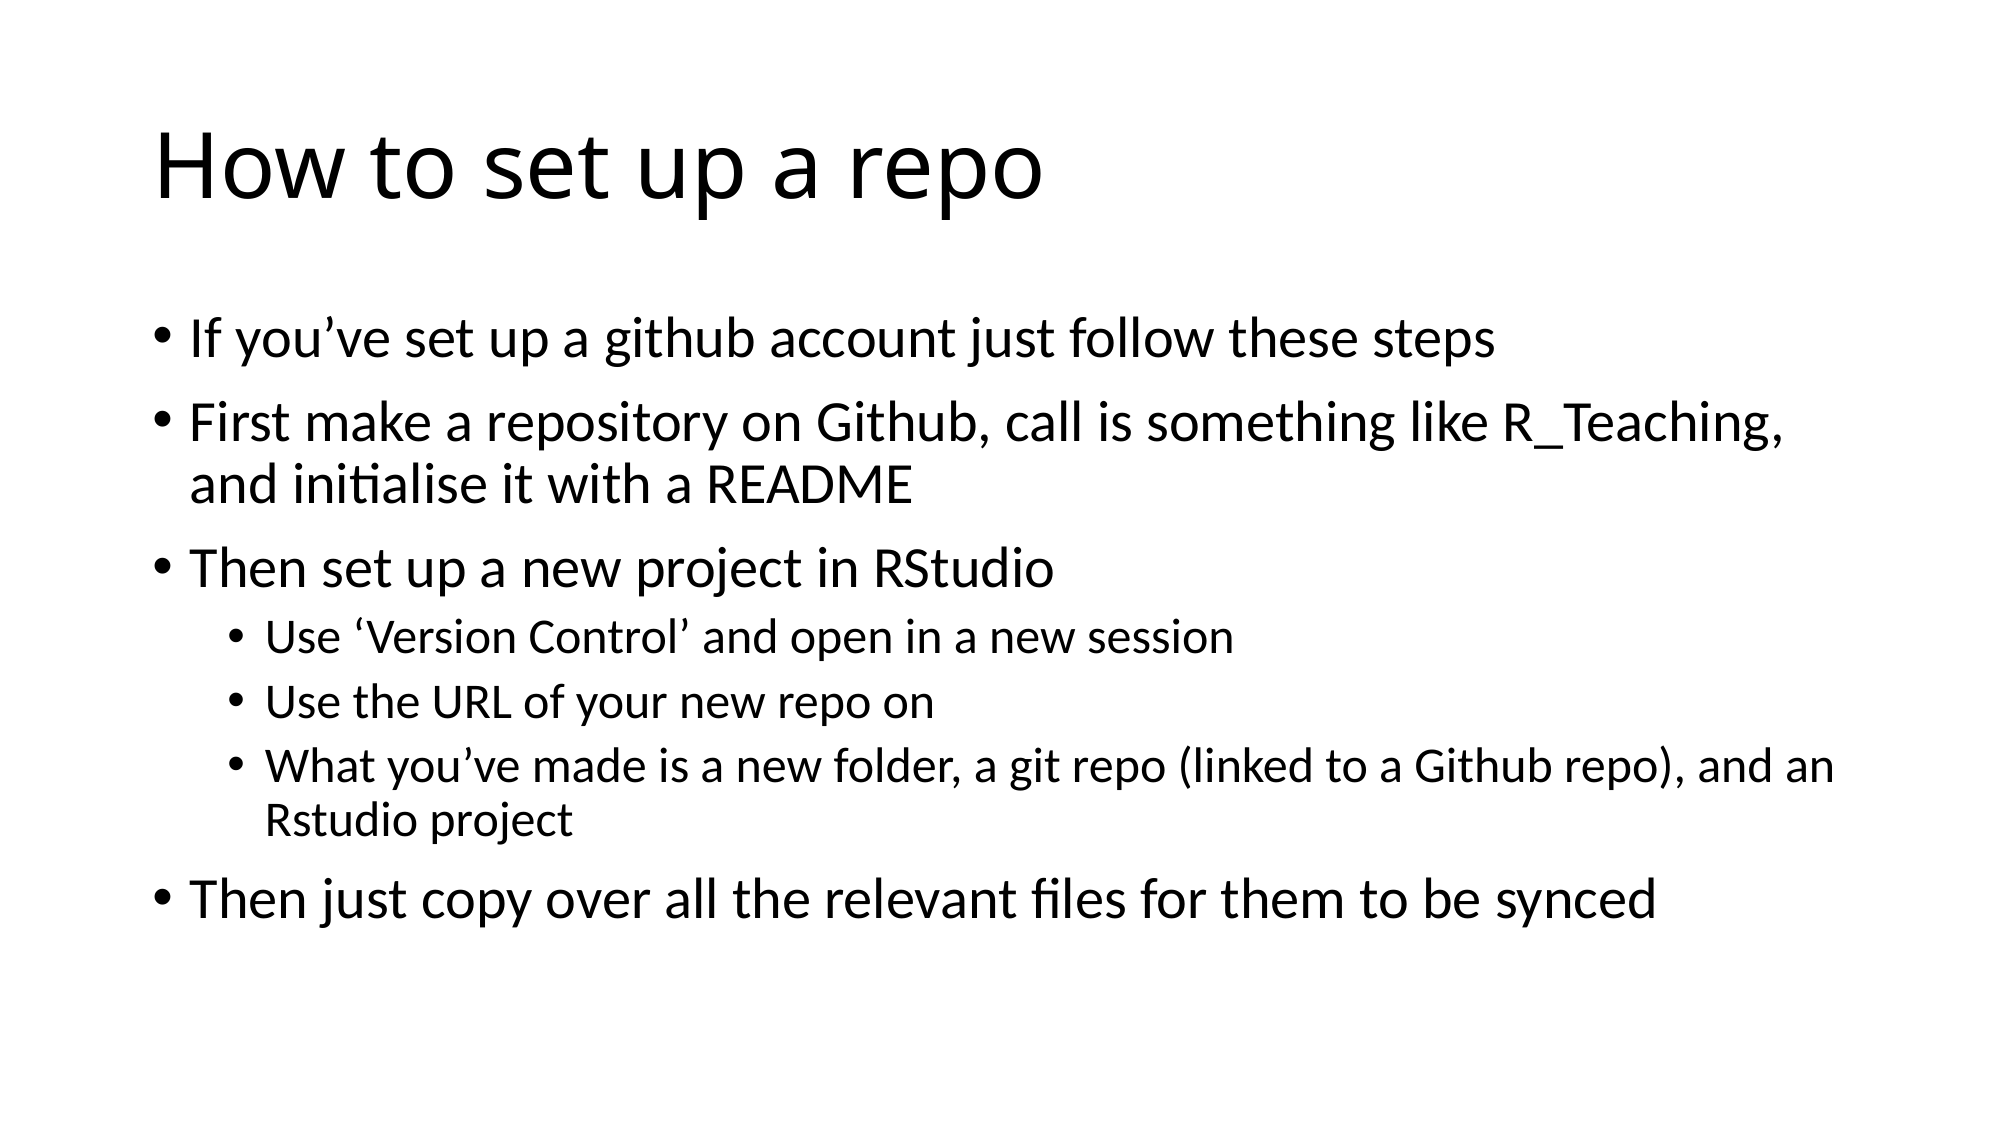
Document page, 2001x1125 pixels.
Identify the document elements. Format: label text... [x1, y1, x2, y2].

list If you’ve set up a github account just follow these steps First make a repository on Github, call is something like R_Teaching, and initialise it with a README Then set up a new project in RStudio Use ‘Version Control’ and open in a new session Use the URL of your new repo on What you’ve made is a new folder, a git repo (linked to a Github repo), and an Rstudio project Then just copy over all the relevant files for them to be synced [137, 299, 1863, 1014]
title How to set up a repo [137, 59, 1863, 278]
